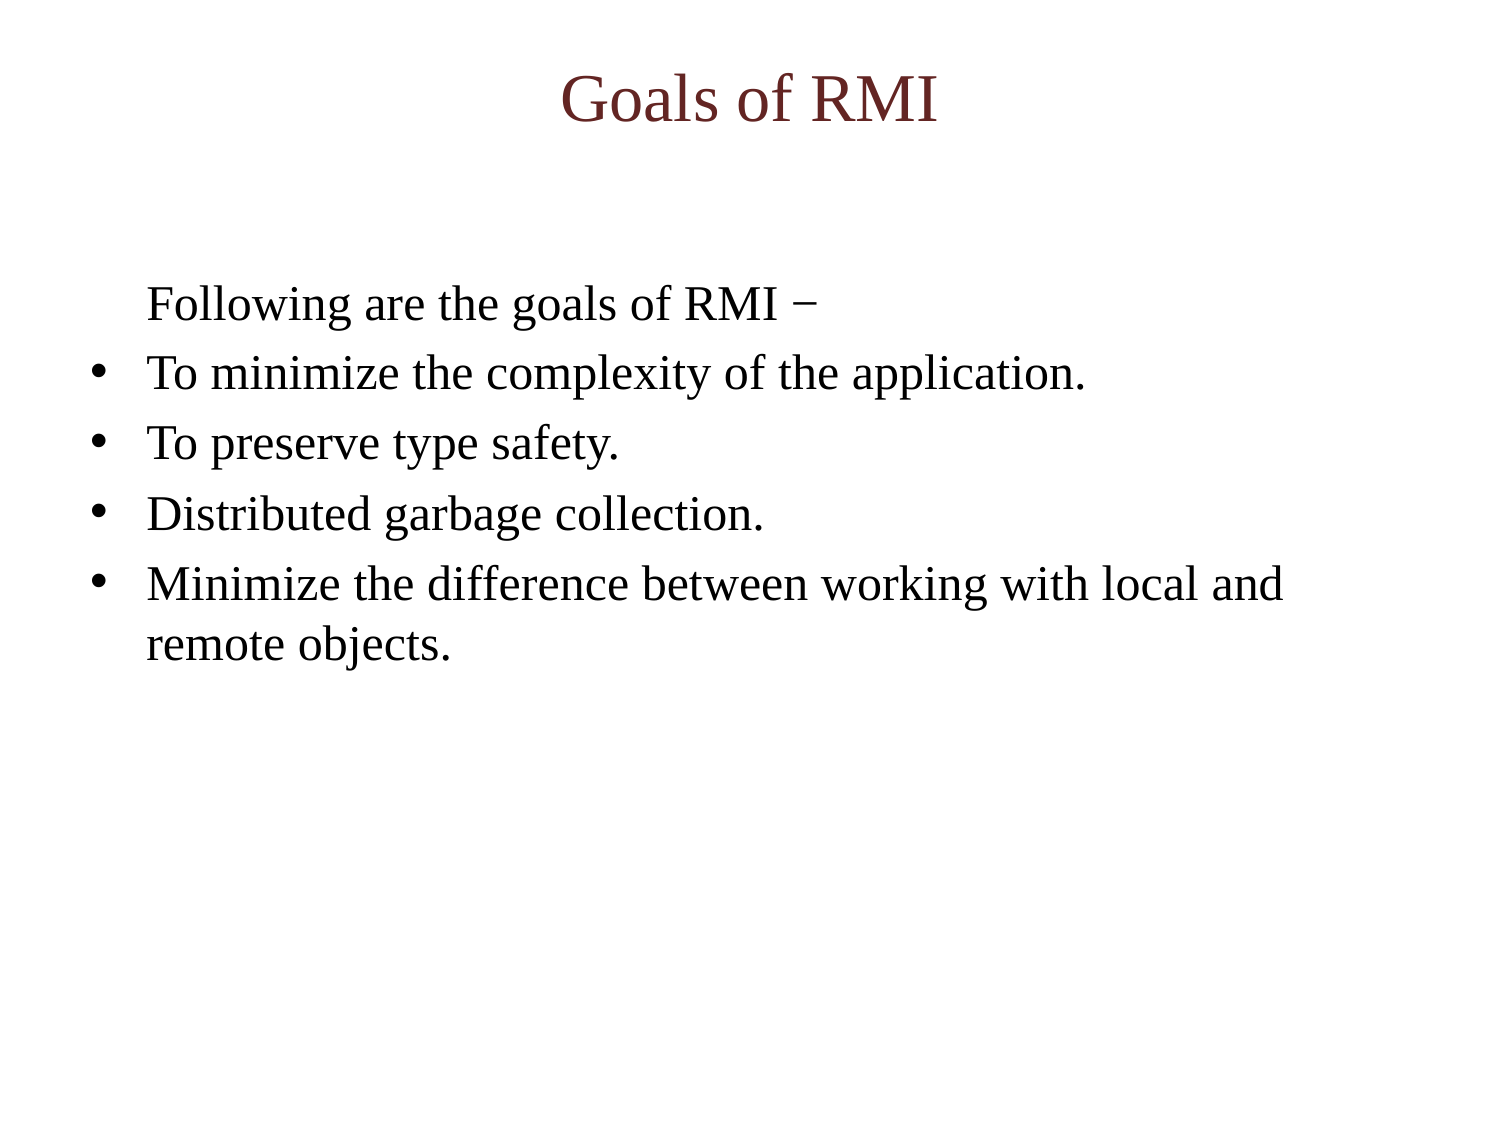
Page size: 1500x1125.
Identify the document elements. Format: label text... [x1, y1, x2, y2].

list Following are the goals of RMI − To minimize the complexity of the application. To preserve type safety. Distributed garbage collection. Minimize the difference between working with local and remote objects. [75, 262, 1425, 1005]
title Goals of RMI [75, 45, 1425, 233]
